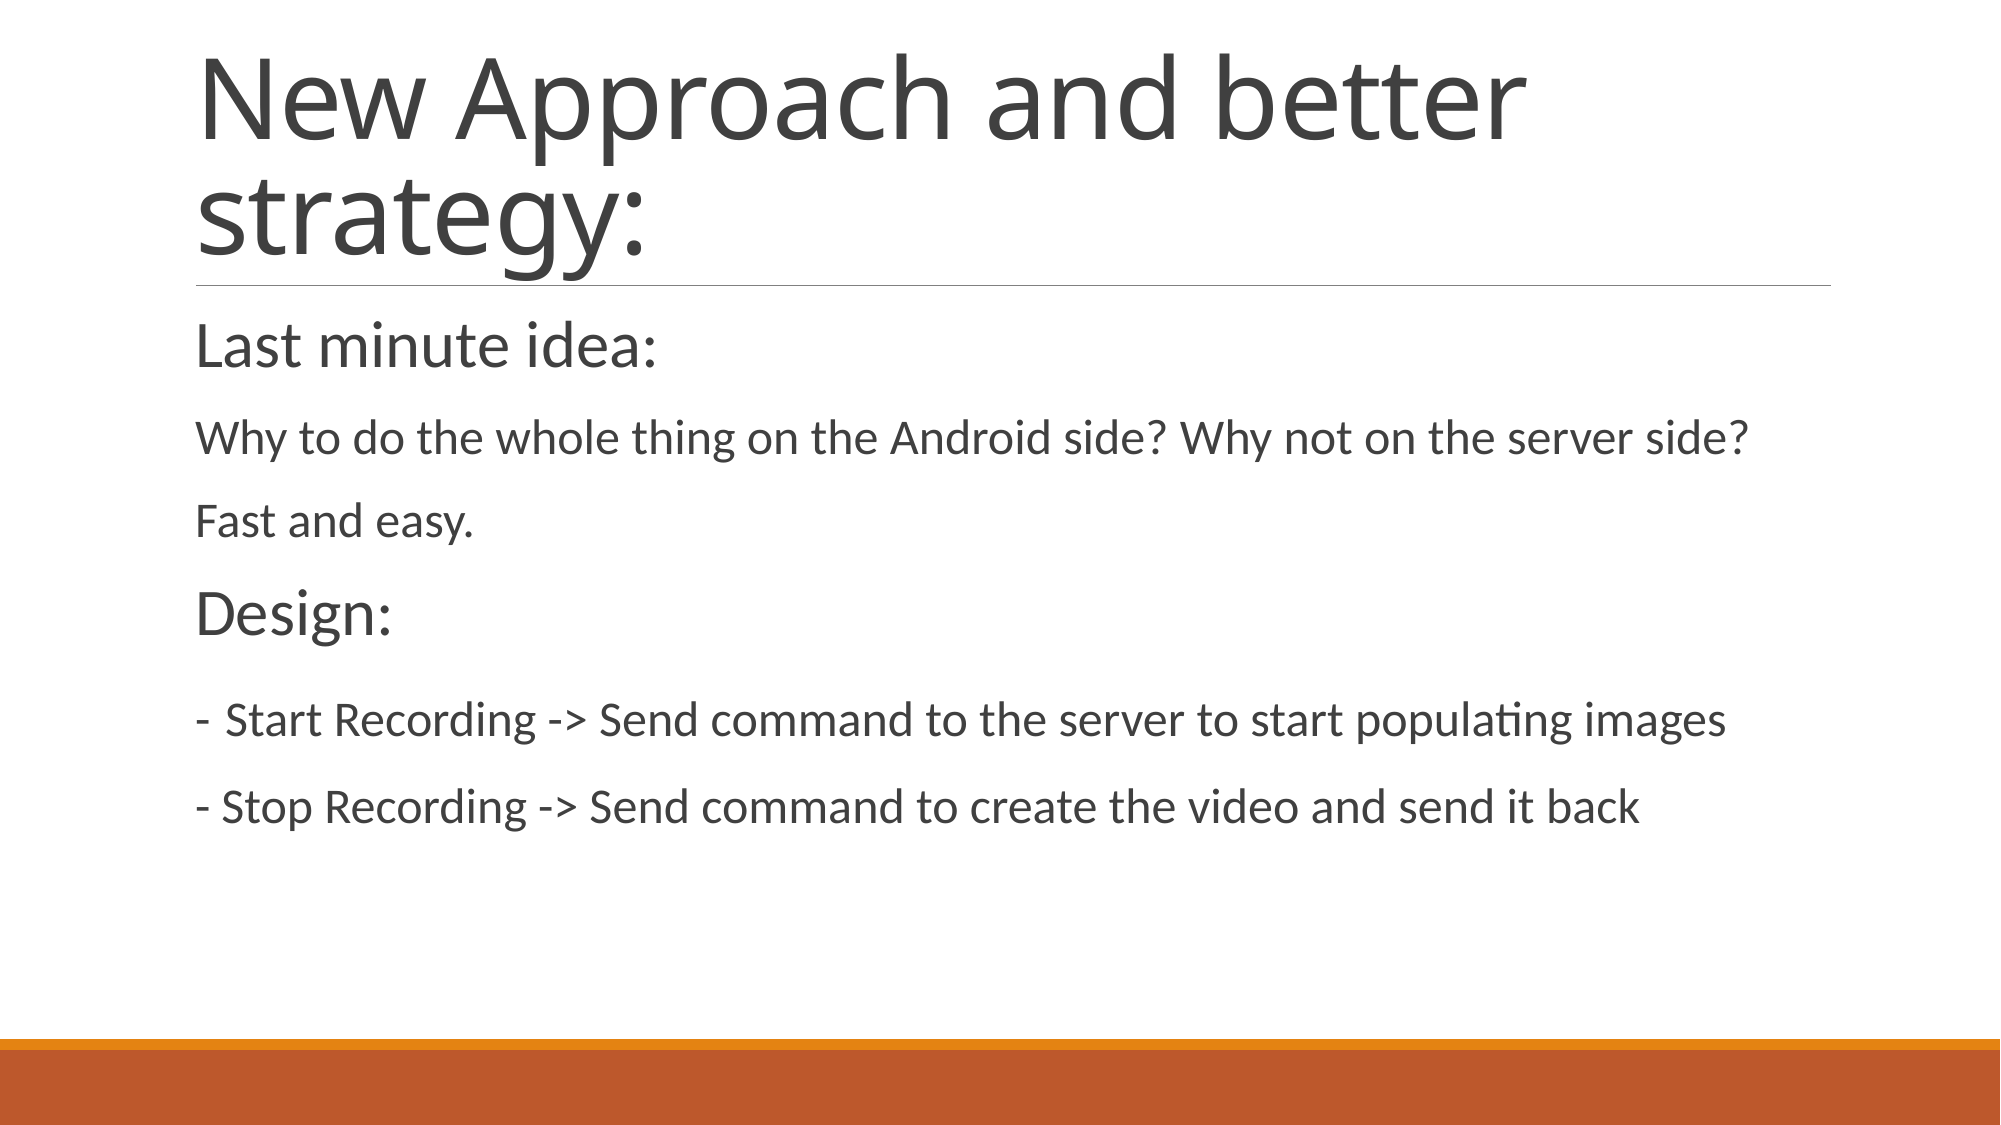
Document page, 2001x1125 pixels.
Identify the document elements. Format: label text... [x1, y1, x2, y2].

title New Approach and better strategy: [180, 47, 1830, 285]
list Last minute idea: Why to do the whole thing on the Android side? Why not on the server side? Fast and easy. Design: - Start Recording -> Send command to the server to start populating images - Stop Recording -> Send command to create the video and send it back [180, 302, 1830, 963]
